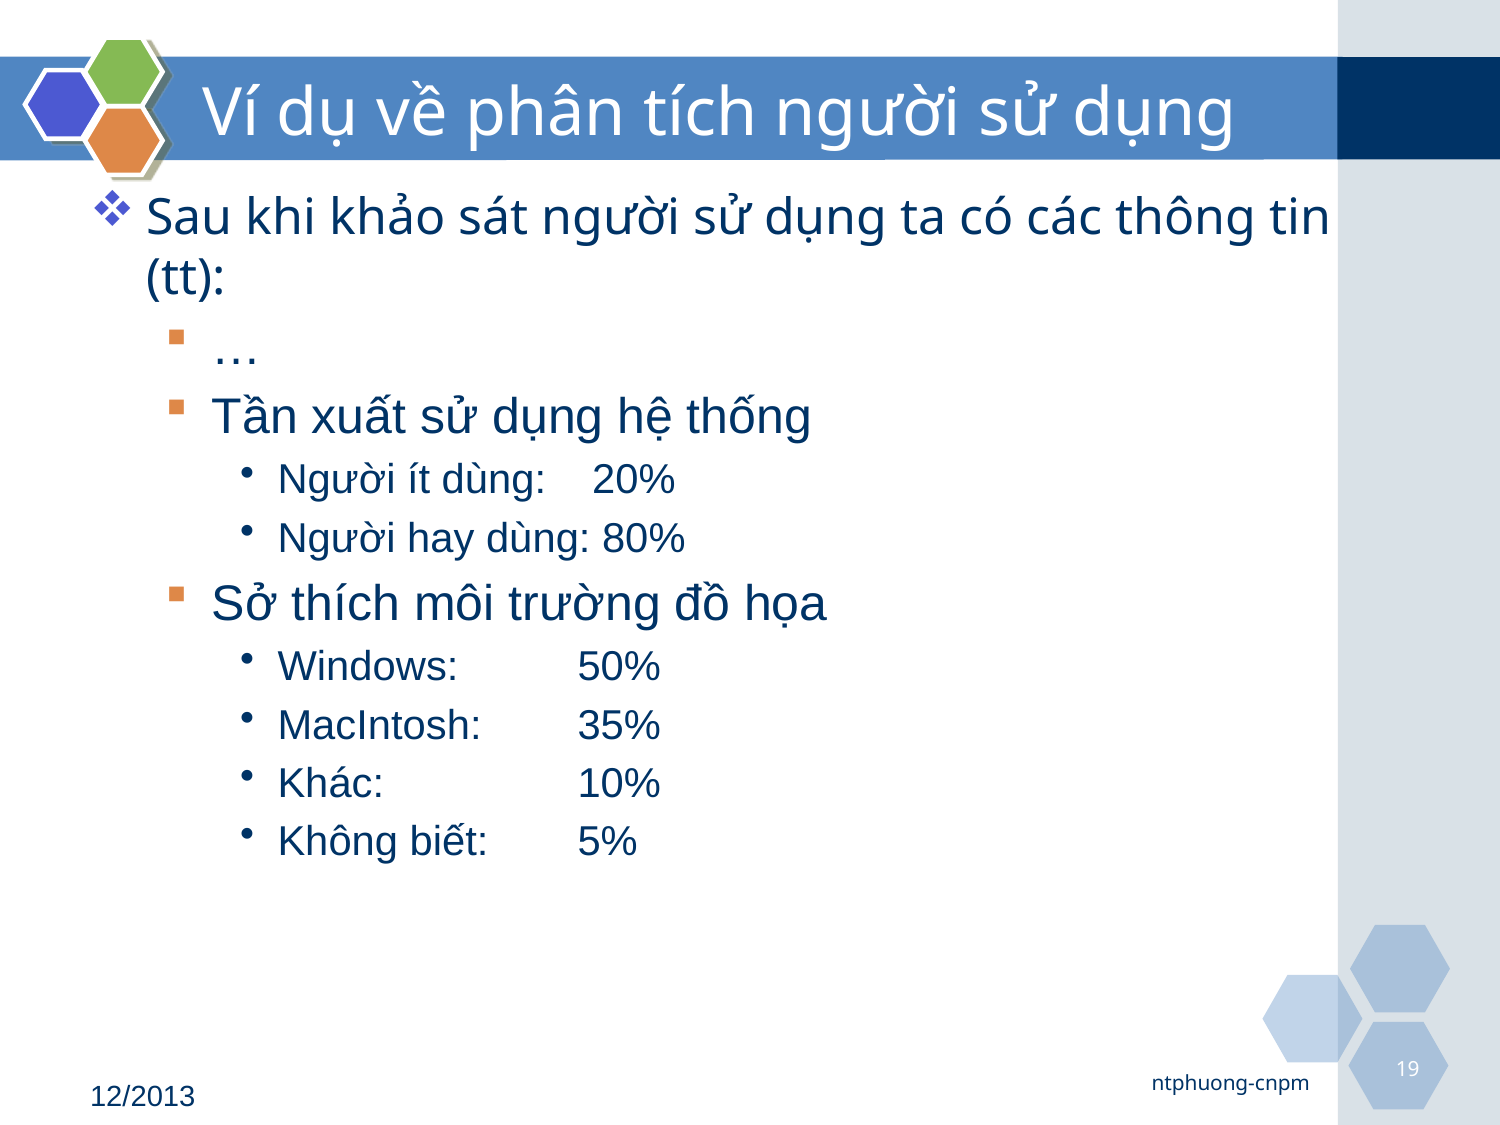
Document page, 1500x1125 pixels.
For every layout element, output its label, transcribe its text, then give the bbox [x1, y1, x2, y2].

footer ntphuong-cnpm [849, 1062, 1326, 1101]
slide_number 19 [1359, 1047, 1435, 1086]
title Ví dụ về phân tích người sử dụng [187, 62, 1500, 156]
slide_number 12/2013 [74, 1069, 426, 1110]
list Sau khi khảo sát người sử dụng ta có các thông tin (tt): … Tần xuất sử dụng hệ thống Người ít dùng: 20% Người hay dùng: 80% Sở thích môi trường đồ họa Windows: 50% MacIntosh: 35% Khác: 10% Không biết: 5% [74, 176, 1426, 1038]
